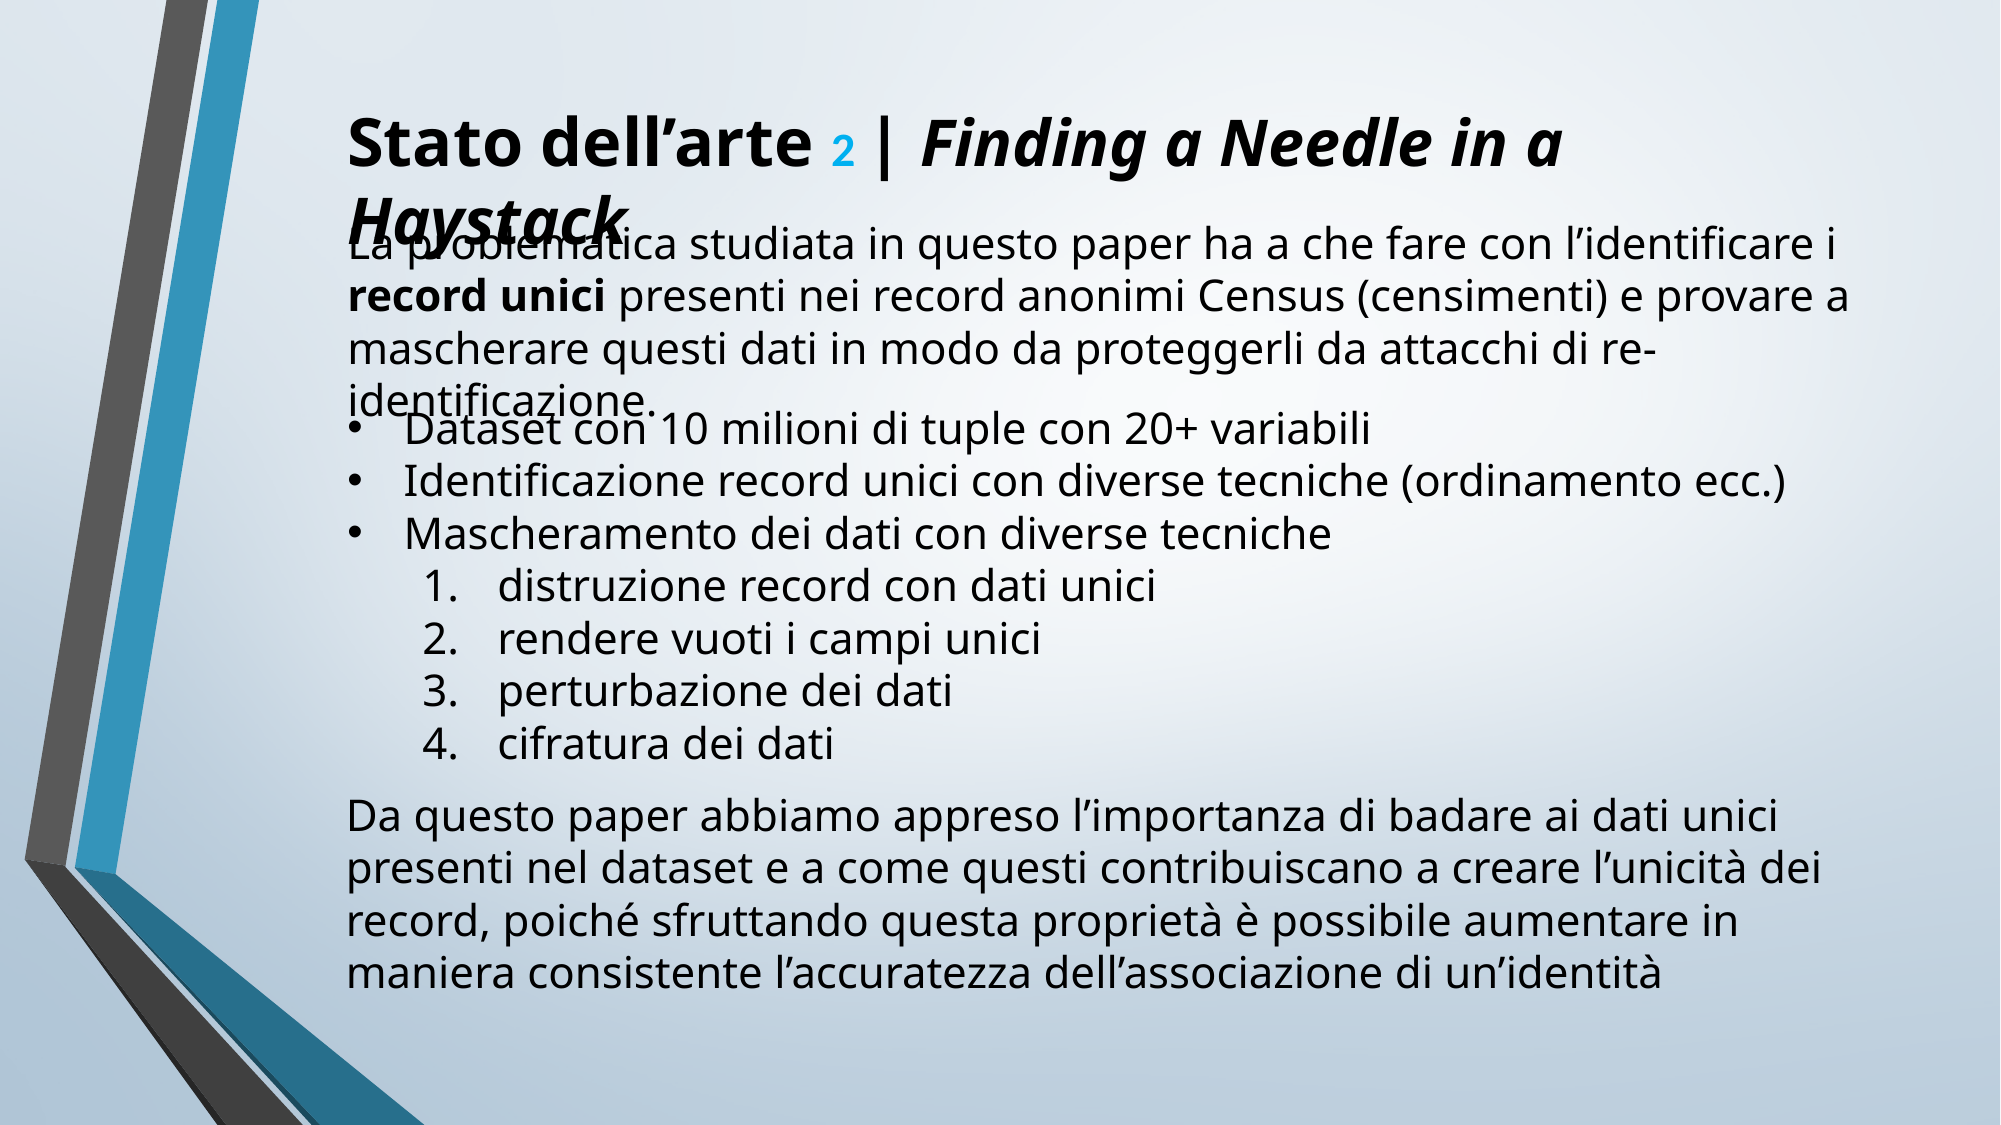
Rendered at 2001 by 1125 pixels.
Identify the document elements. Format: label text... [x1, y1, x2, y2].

text_box Da questo paper abbiamo appreso l’importanza di badare ai dati unici presenti nel dataset e a come questi contribuiscano a creare l’unicità dei record, poiché sfruttando questa proprietà è possibile aumentare in maniera consistente l’accuratezza dell’associazione di un’identità [331, 779, 1894, 1005]
text_box La problematica studiata in questo paper ha a che fare con l’identificare i record unici presenti nei record anonimi Census (censimenti) e provare a mascherare questi dati in modo da proteggerli da attacchi di re-identificazione. [332, 207, 1895, 393]
text_box Dataset con 10 milioni di tuple con 20+ variabili Identificazione record unici con diverse tecniche (ordinamento ecc.) Mascheramento dei dati con diverse tecniche distruzione record con dati unici rendere vuoti i campi unici perturbazione dei dati cifratura dei dati [332, 393, 1895, 776]
text_box Stato dell’arte 2 | Finding a Needle in a Haystack [332, 92, 1799, 207]
